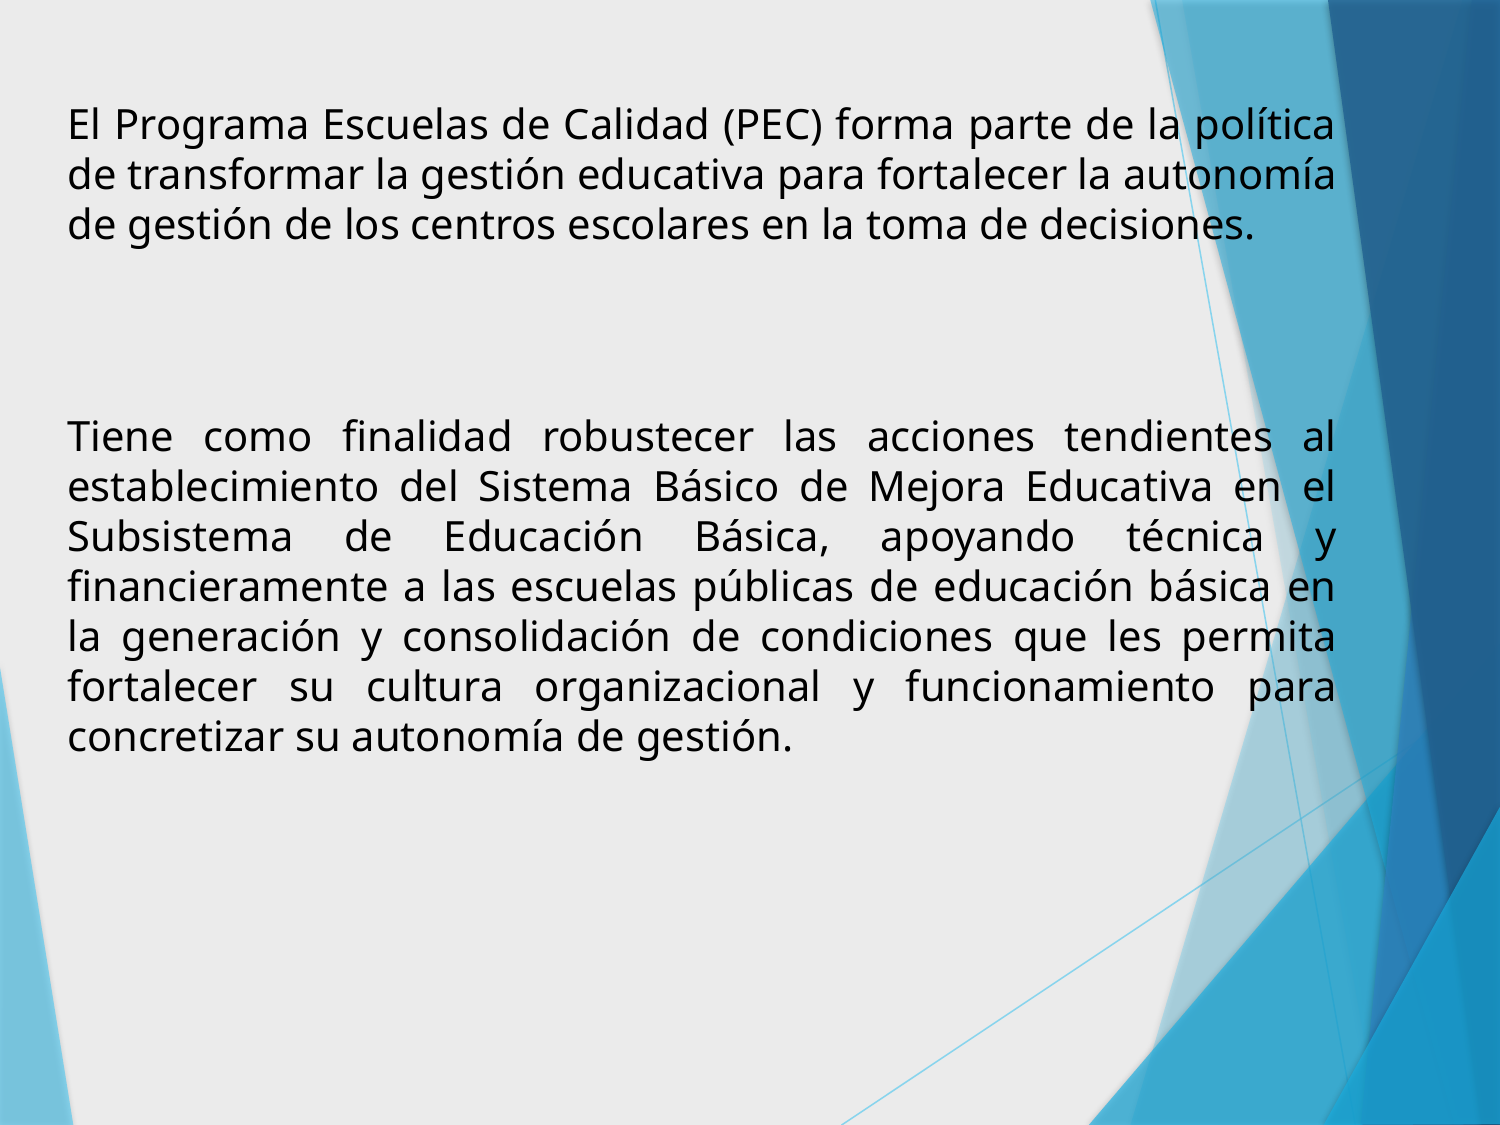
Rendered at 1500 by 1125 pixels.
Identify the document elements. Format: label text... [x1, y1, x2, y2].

list El Programa Escuelas de Calidad (PEC) forma parte de la política de transformar la gestión educativa para fortalecer la autonomía de gestión de los centros escolares en la toma de decisiones. Tiene como finalidad robustecer las acciones tendientes al establecimiento del Sistema Básico de Mejora Educativa en el Subsistema de Educación Básica, apoyando técnica y financieramente a las escuelas públicas de educación básica en la generación y consolidación de condiciones que les permita fortalecer su cultura organizacional y funcionamiento para concretizar su autonomía de gestión. [41, 90, 1353, 1012]
